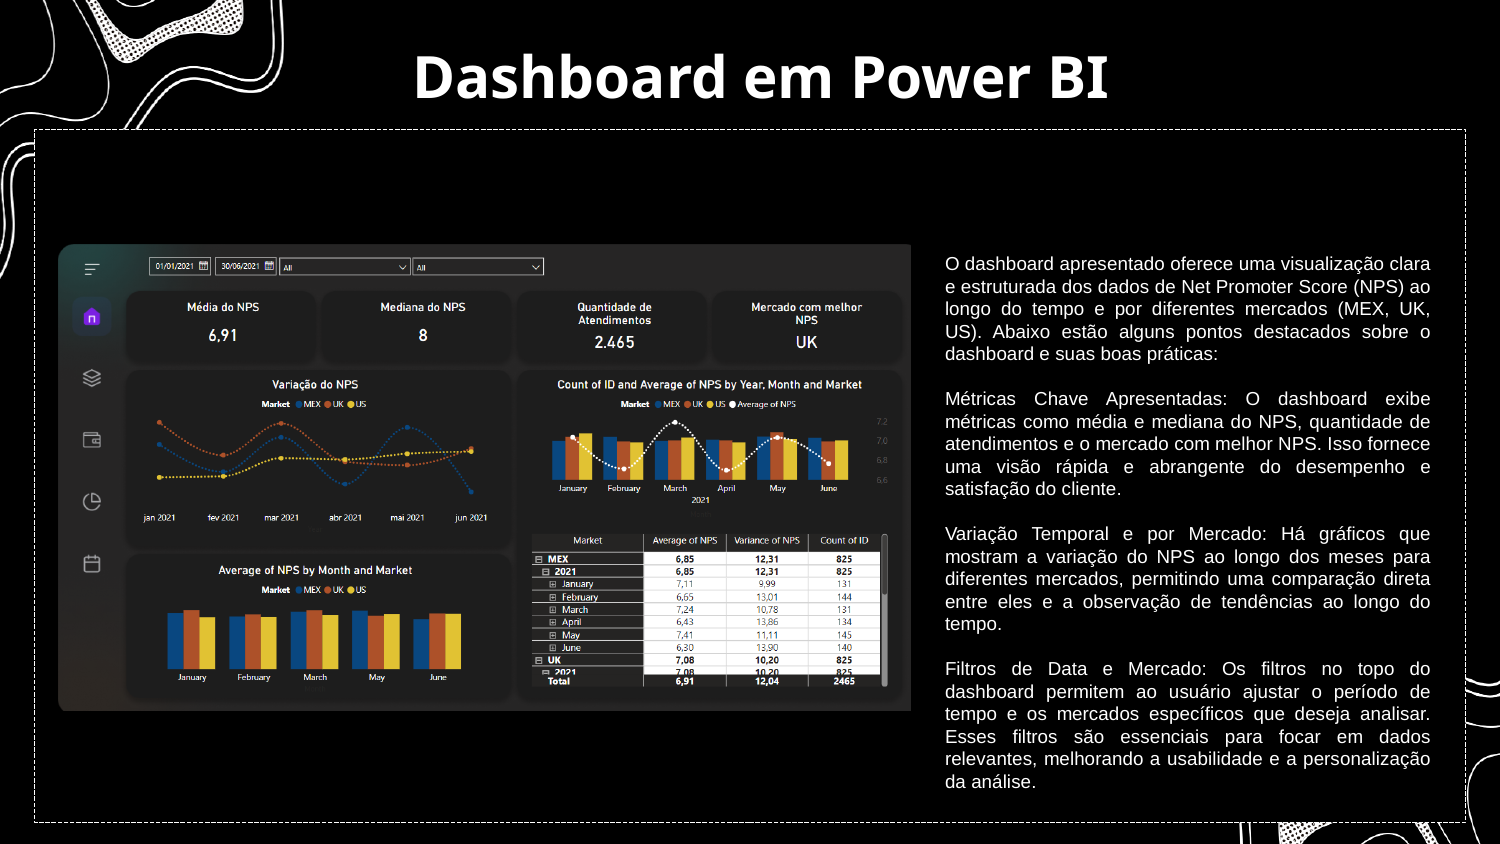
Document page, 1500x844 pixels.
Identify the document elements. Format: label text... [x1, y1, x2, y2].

text_box Dashboard em Power BI [261, 25, 1261, 123]
picture [0, 0, 1500, 844]
text_box O dashboard apresentado oferece uma visualização clara e estruturada dos dados de Net Promoter Score (NPS) ao longo do tempo e por diferentes mercados (MEX, UK, US). Abaixo estão alguns pontos destacados sobre o dashboard e suas boas práticas: Métricas Chave Apresentadas: O dashboard exibe métricas como média e mediana do NPS, quantidade de atendimentos e o mercado com melhor NPS. Isso fornece uma visão rápida e abrangente do desempenho e satisfação do cliente. Variação Temporal e por Mercado: Há gráficos que mostram a variação do NPS ao longo dos meses para diferentes mercados, permitindo uma comparação direta entre eles e a observação de tendências ao longo do tempo. Filtros de Data e Mercado: Os filtros no topo do dashboard permitem ao usuário ajustar o período de tempo e os mercados específicos que deseja analisar. Esses filtros são essenciais para focar em dados relevantes, melhorando a usabilidade e a personalização da análise. [930, 244, 1446, 800]
text_box [33, 127, 1467, 825]
